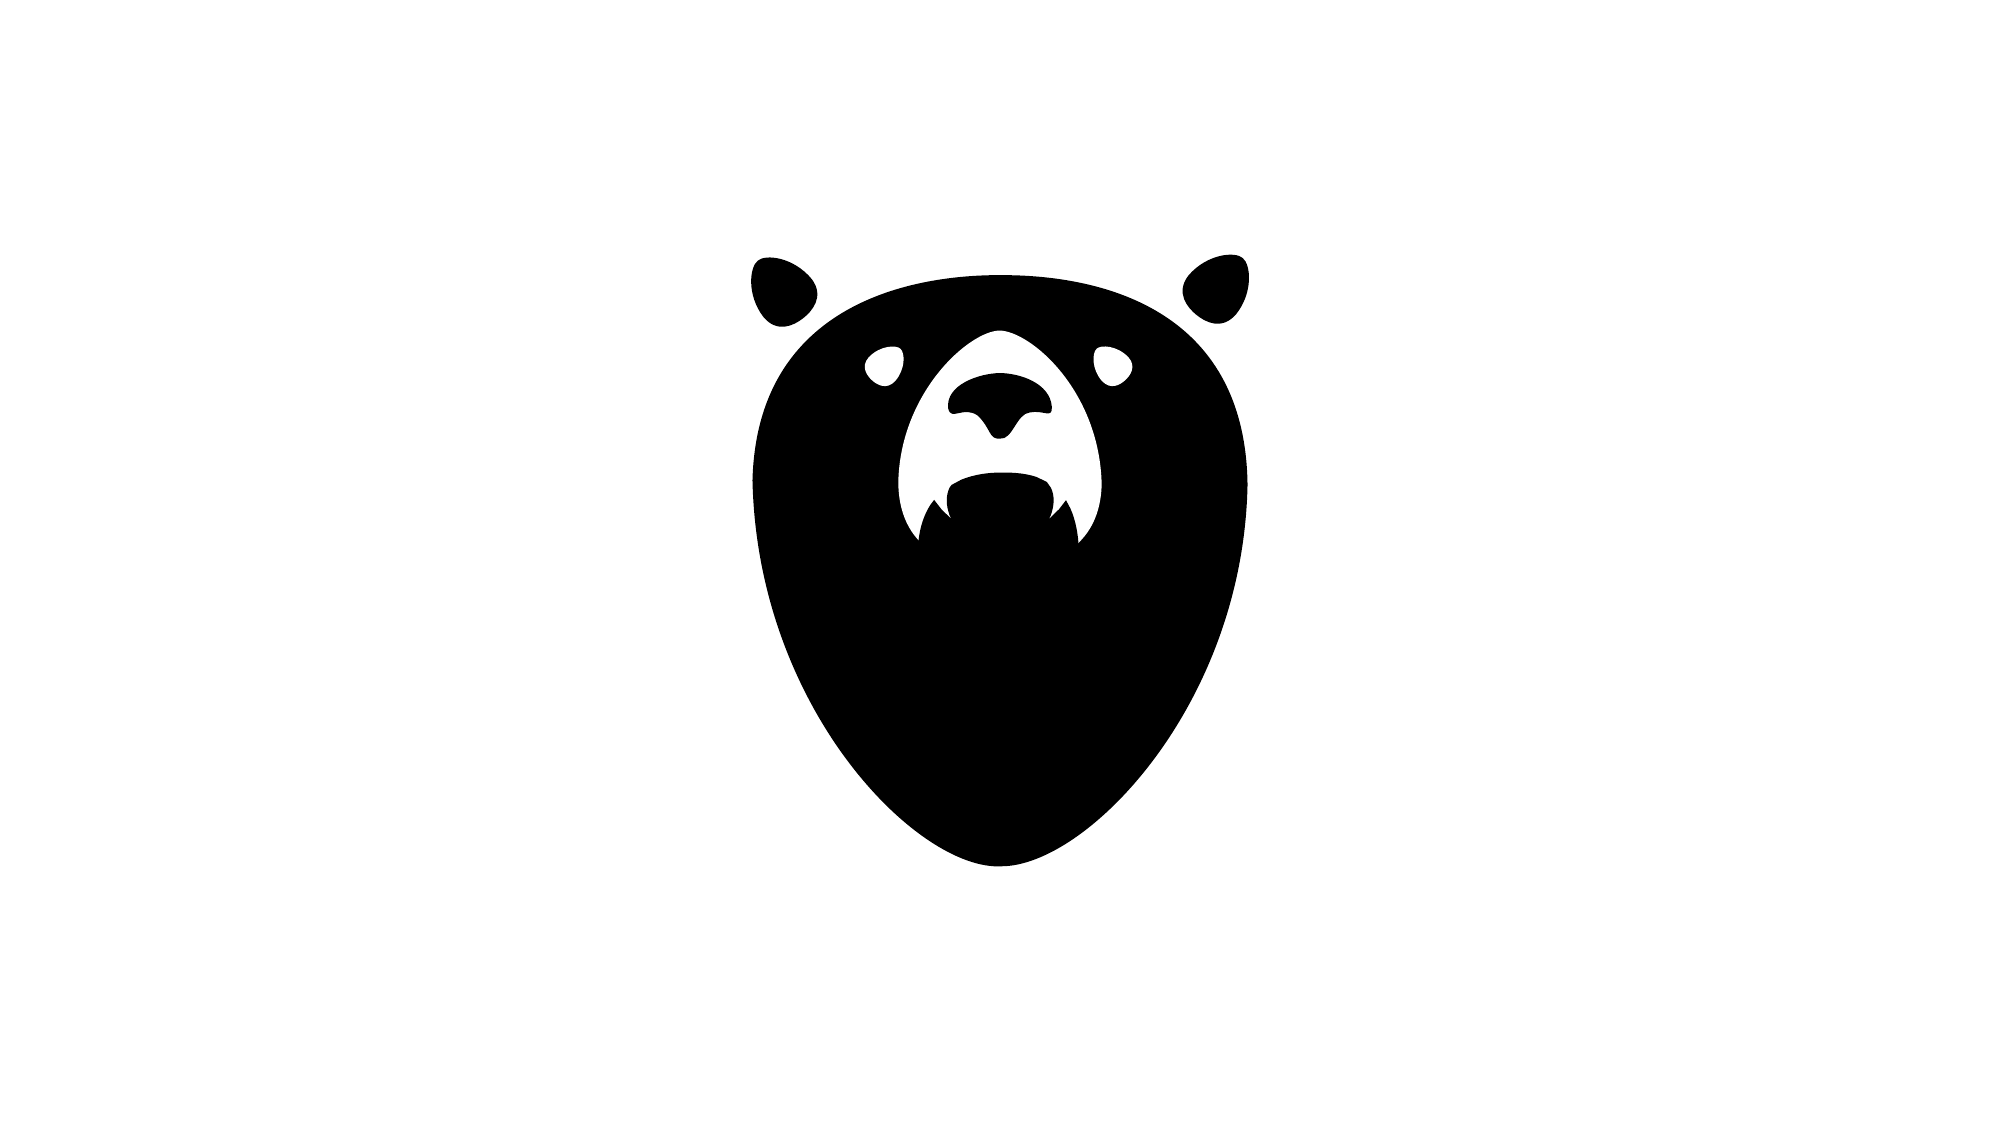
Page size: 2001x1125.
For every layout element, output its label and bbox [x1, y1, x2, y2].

text_box [749, 249, 1251, 867]
